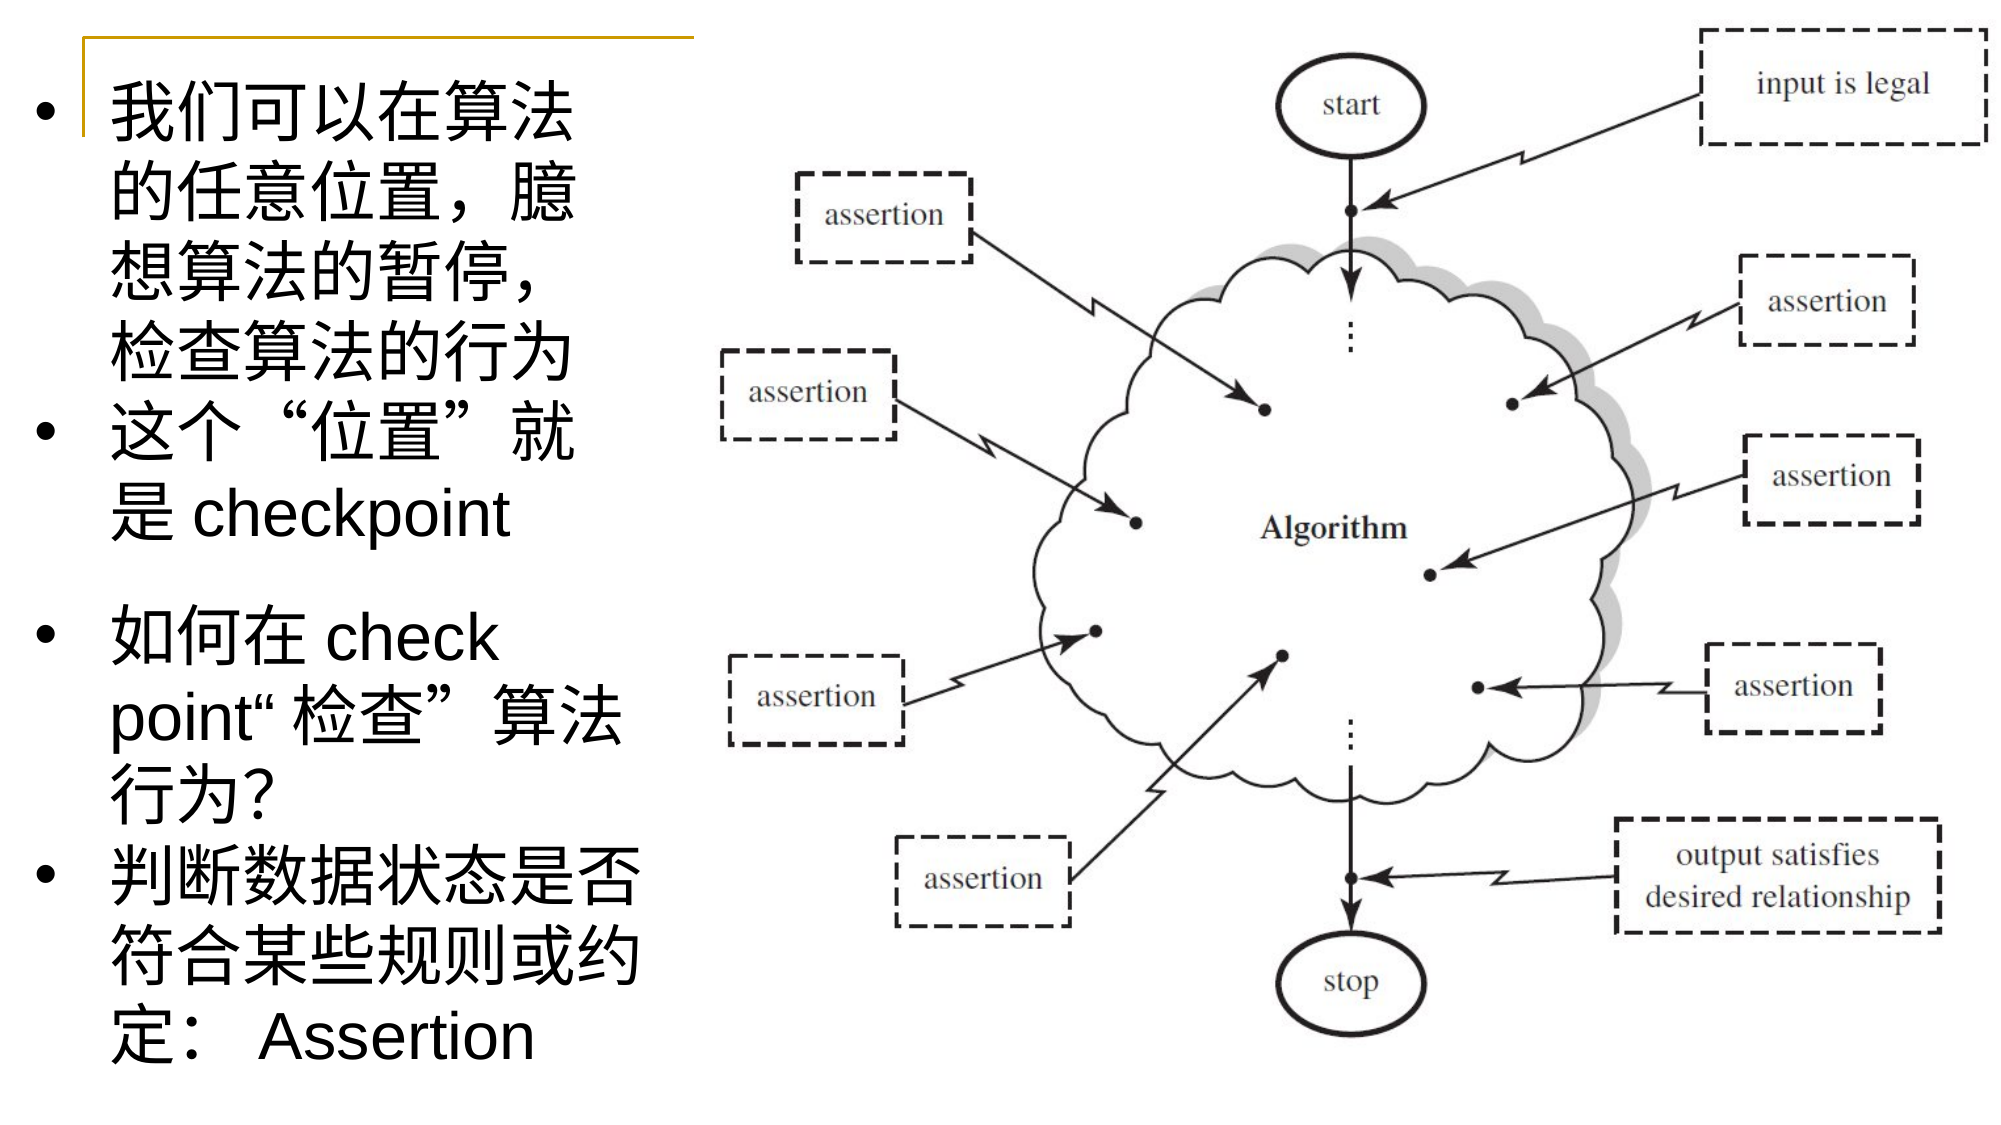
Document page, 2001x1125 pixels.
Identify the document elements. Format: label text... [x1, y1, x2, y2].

text_box 如何在check point“检查”算法行为？ 判断数据状态是否符合某些规则或约定：Assertion [19, 586, 695, 1081]
picture [694, 18, 2000, 1050]
text_box 我们可以在算法的任意位置，臆想算法的暂停，检查算法的行为 这个“位置”就是checkpoint [19, 62, 618, 558]
